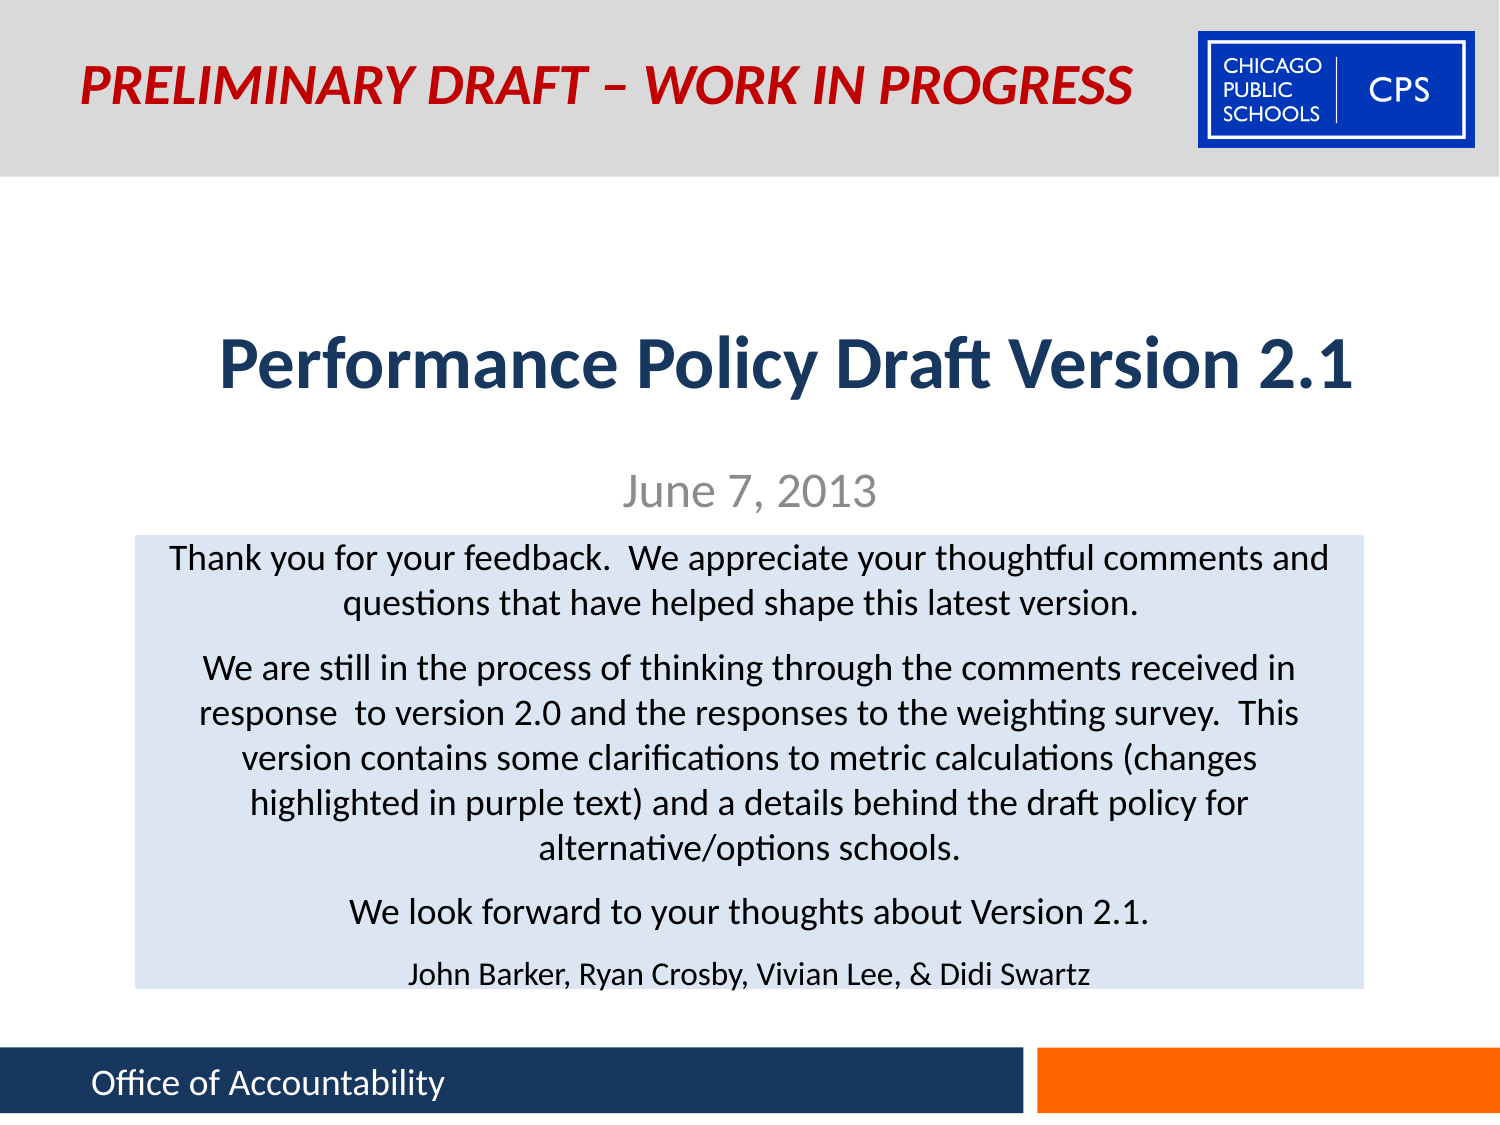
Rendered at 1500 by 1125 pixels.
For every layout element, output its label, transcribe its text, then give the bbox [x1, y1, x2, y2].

text_box Thank you for your feedback. We appreciate your thoughtful comments and questions that have helped shape this latest version. We are still in the process of thinking through the comments received in response to version 2.0 and the responses to the weighting survey. This version contains some clarifications to metric calculations (changes highlighted in purple text) and a details behind the draft policy for alternative/options schools. We look forward to your thoughts about Version 2.1. John Barker, Ryan Crosby, Vivian Lee, & Didi Swartz [135, 535, 1364, 989]
picture [1198, 31, 1475, 148]
title Performance Policy Draft Version 2.1 [112, 237, 1388, 479]
subtitle June 7, 2013 [225, 450, 1275, 535]
text_box PRELIMINARY DRAFT – WORK IN PROGRESS [12, 39, 1200, 125]
footer Office of Accountability [0, 1047, 1023, 1114]
